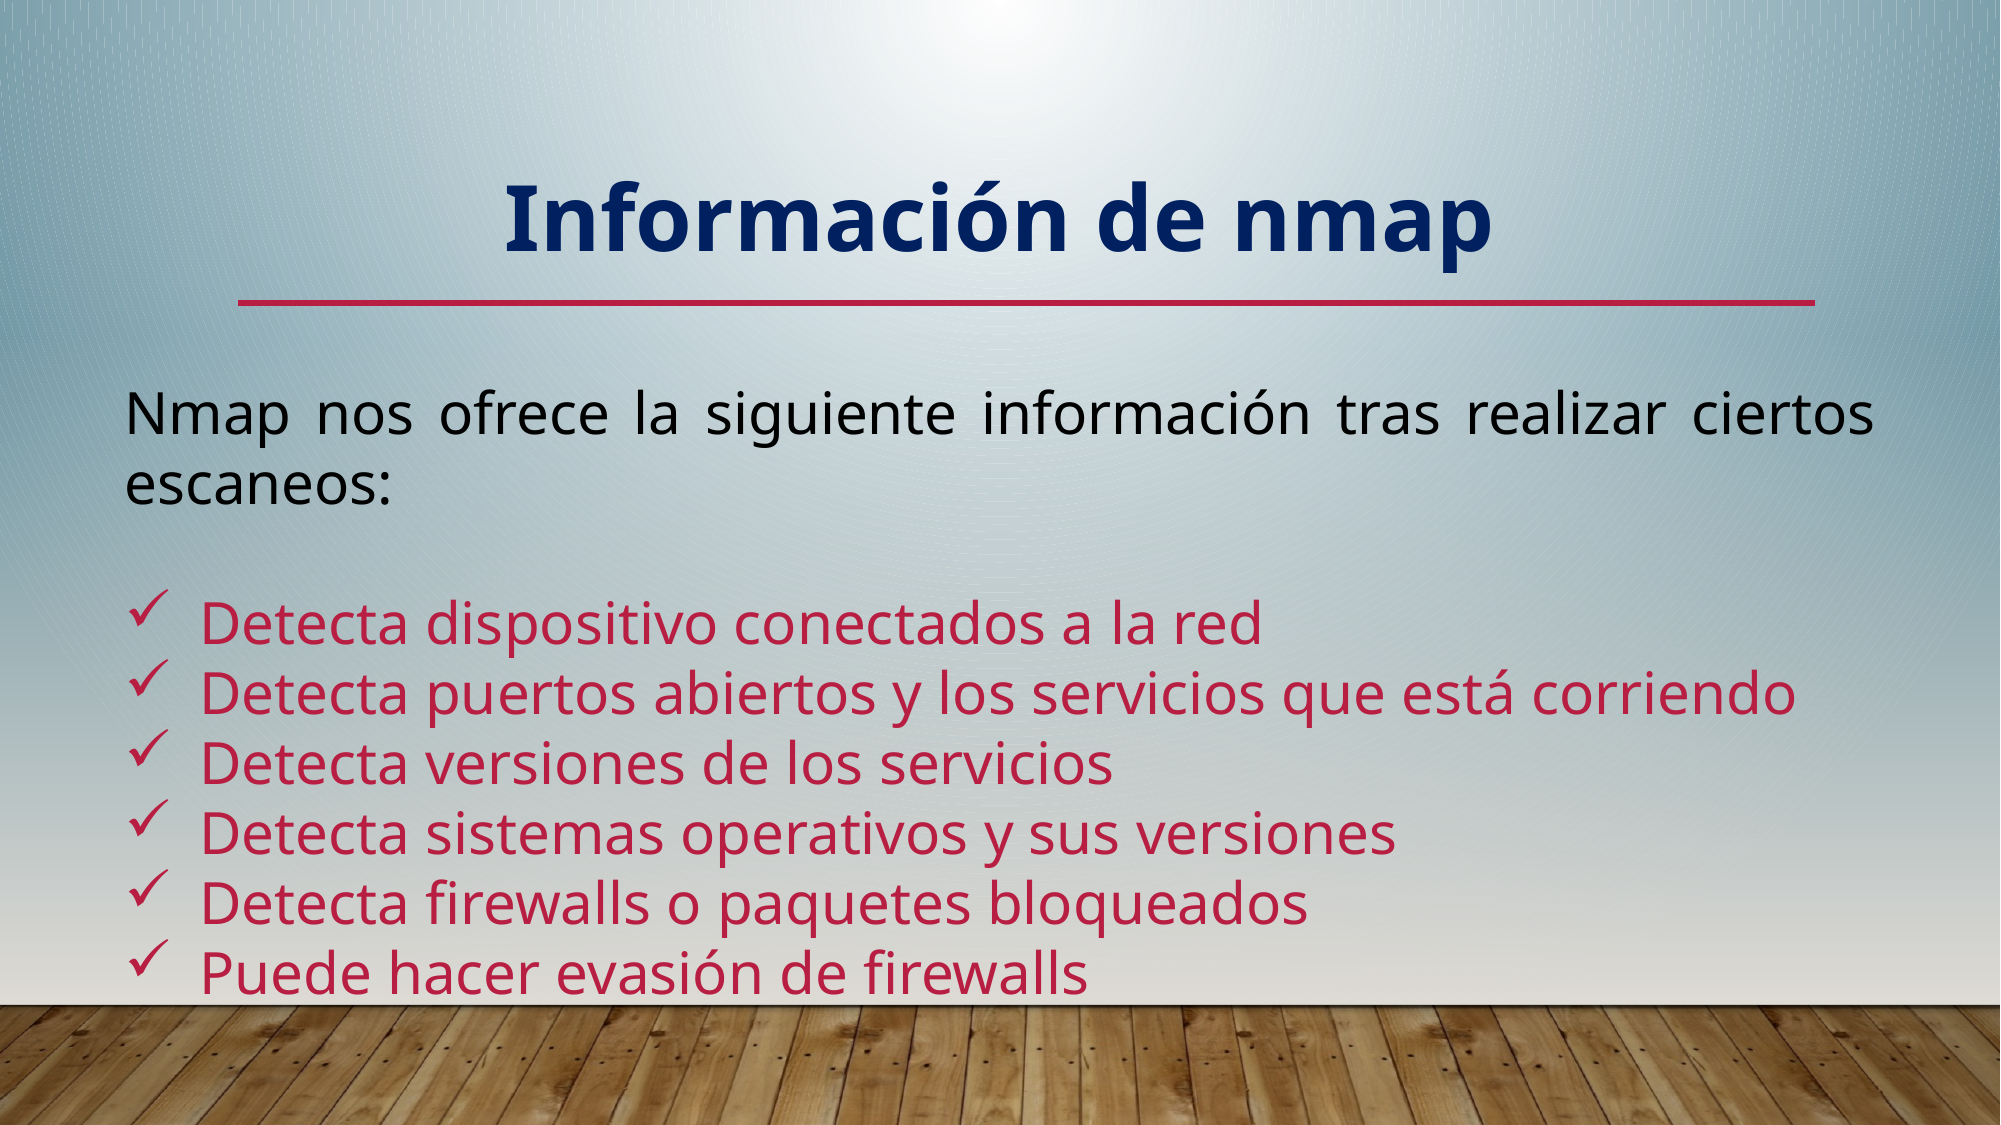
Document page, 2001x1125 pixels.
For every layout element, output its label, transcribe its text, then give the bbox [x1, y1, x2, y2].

picture [0, 1005, 2000, 1125]
text_box Nmap nos ofrece la siguiente información tras realizar ciertos escaneos: Detecta dispositivo conectados a la red Detecta puertos abiertos y los servicios que está corriendo Detecta versiones de los servicios Detecta sistemas operativos y sus versiones Detecta firewalls o paquetes bloqueados Puede hacer evasión de firewalls [109, 368, 1891, 1084]
text_box Información de nmap [0, 152, 2000, 277]
